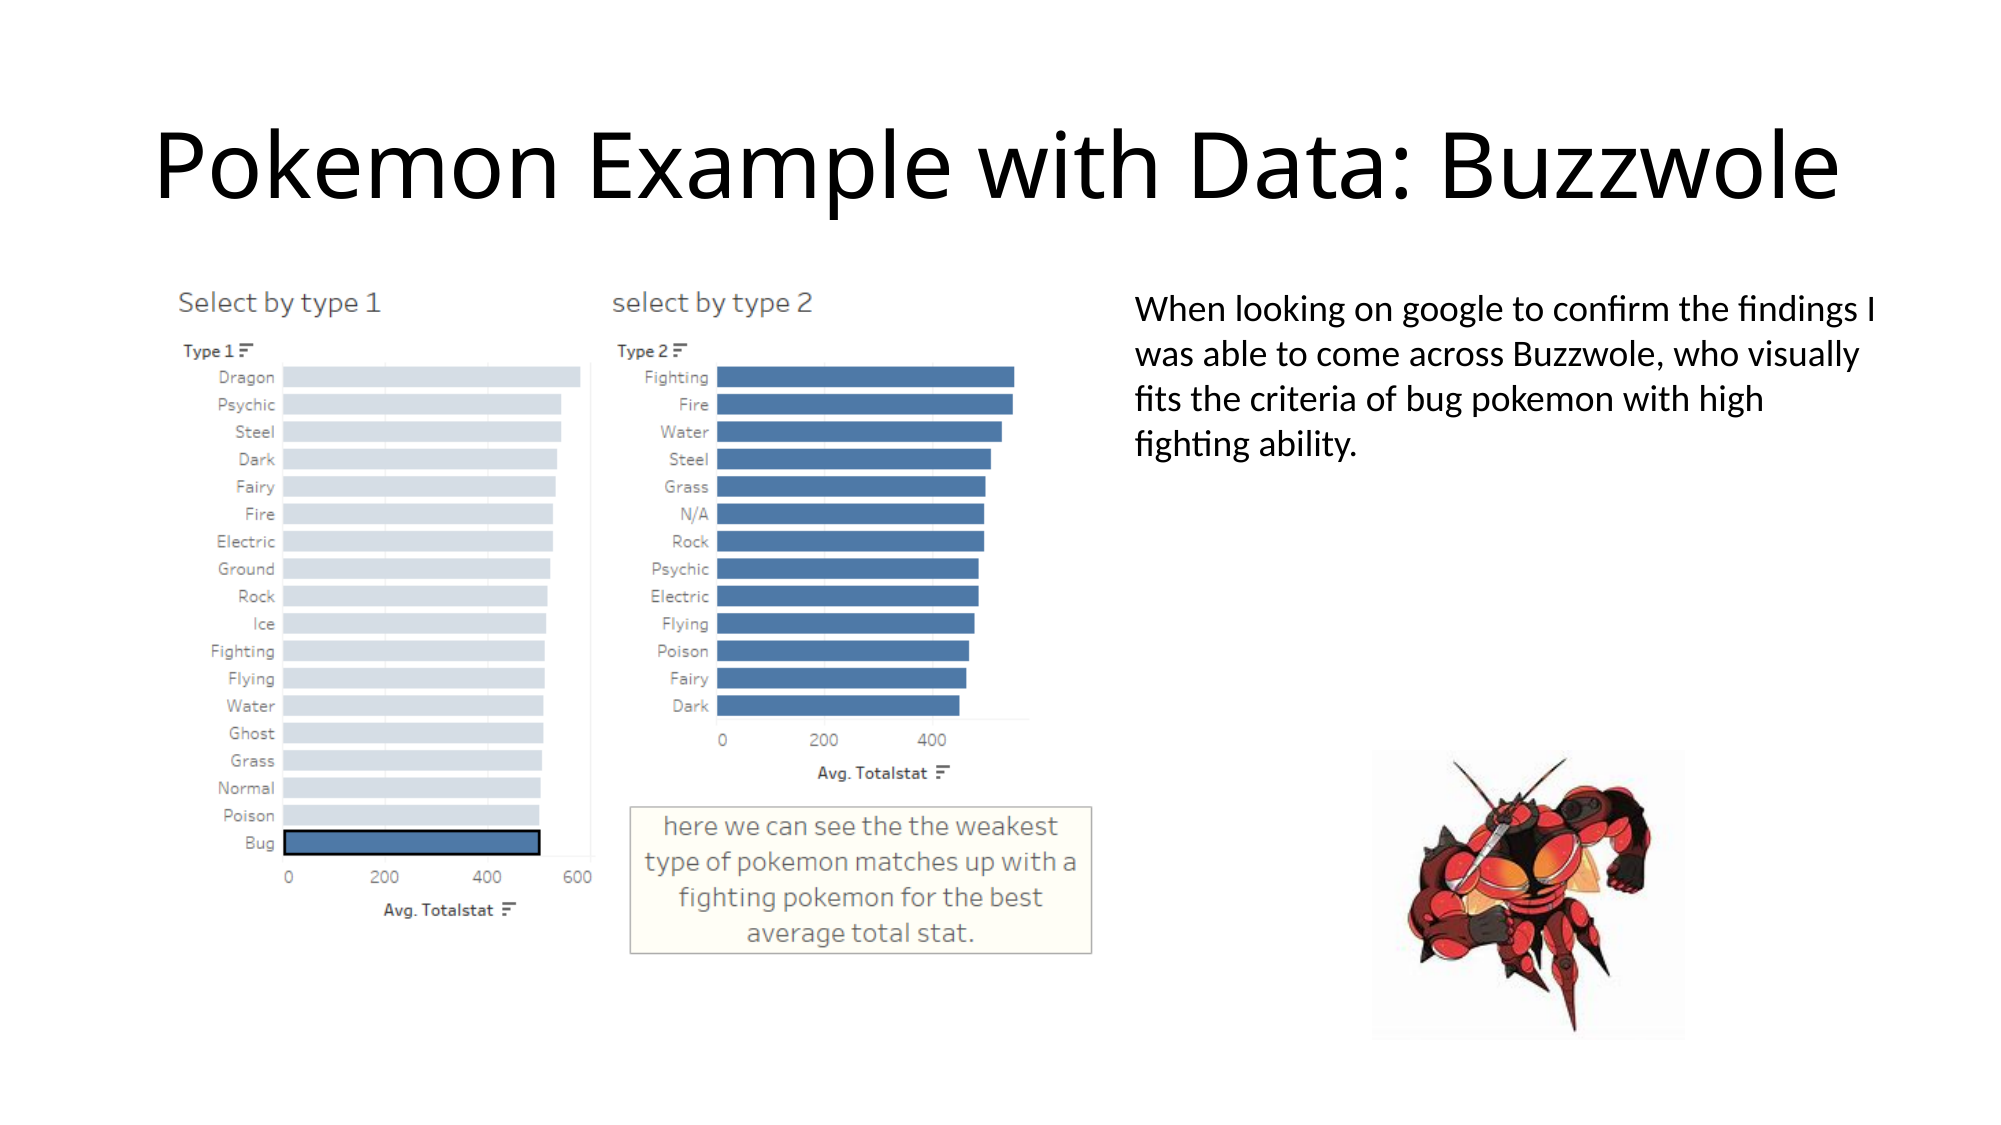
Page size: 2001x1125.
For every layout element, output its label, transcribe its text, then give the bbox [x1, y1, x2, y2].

title Pokemon Example with Data: Buzzwole [137, 59, 1863, 278]
text_box When looking on google to confirm the findings I was able to come across Buzzwole, who visually fits the criteria of bug pokemon with high fighting ability. [1120, 276, 1895, 472]
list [148, 275, 1102, 990]
picture [1371, 750, 1685, 1040]
